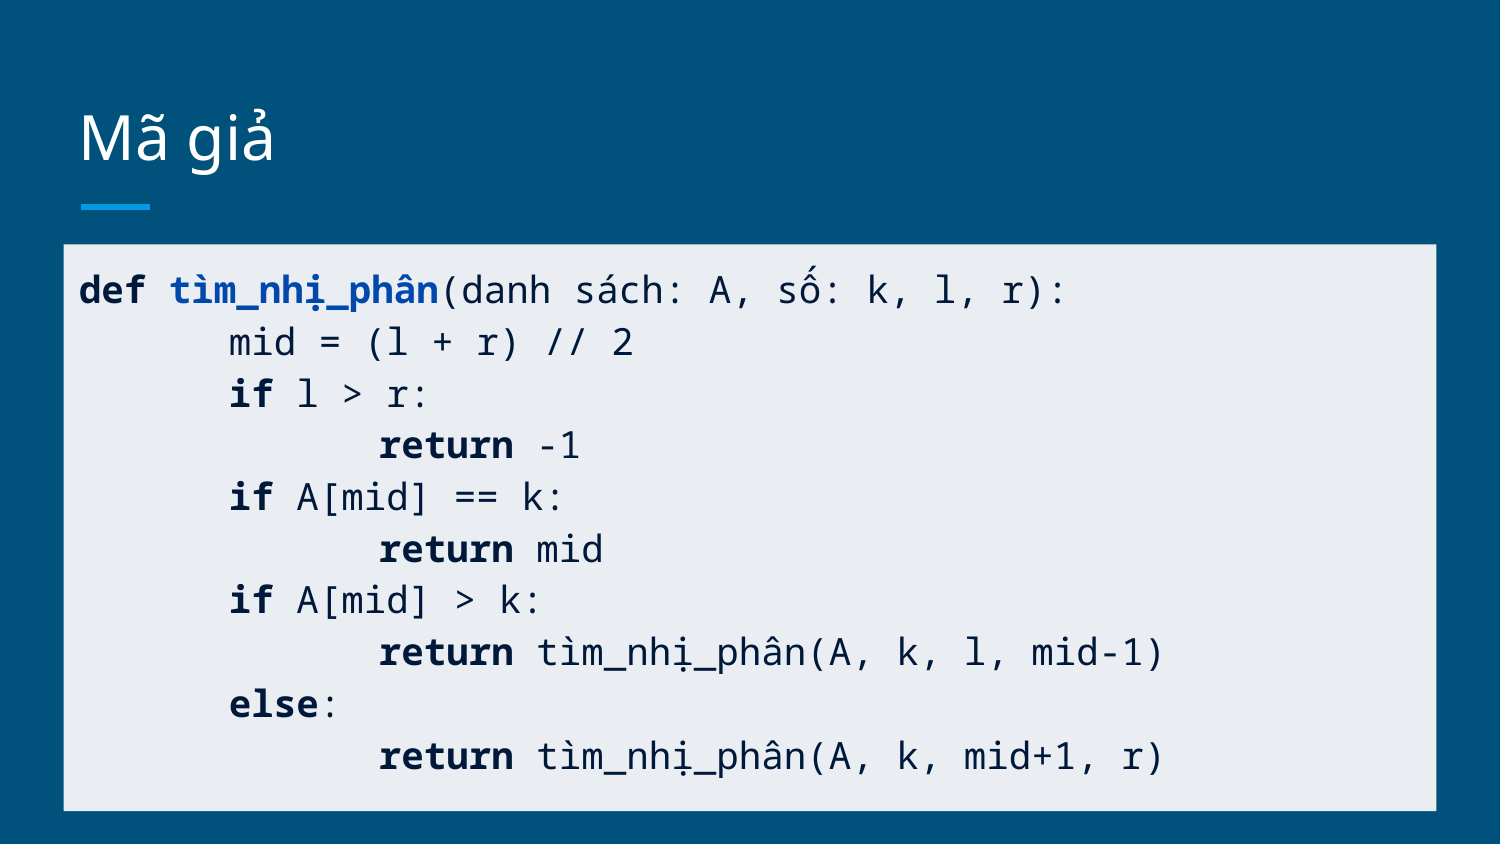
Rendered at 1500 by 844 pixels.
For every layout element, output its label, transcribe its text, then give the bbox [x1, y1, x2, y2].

list def tìm_nhị_phân(danh sách: A, số: k, l, r): mid = (l + r) // 2 if l > r: return -1 if A[mid] == k: return mid if A[mid] > k: return tìm_nhị_phân(A, k, l, mid-1) else: return tìm_nhị_phân(A, k, mid+1, r) [63, 244, 1437, 812]
title Mã giả [63, 75, 1437, 188]
